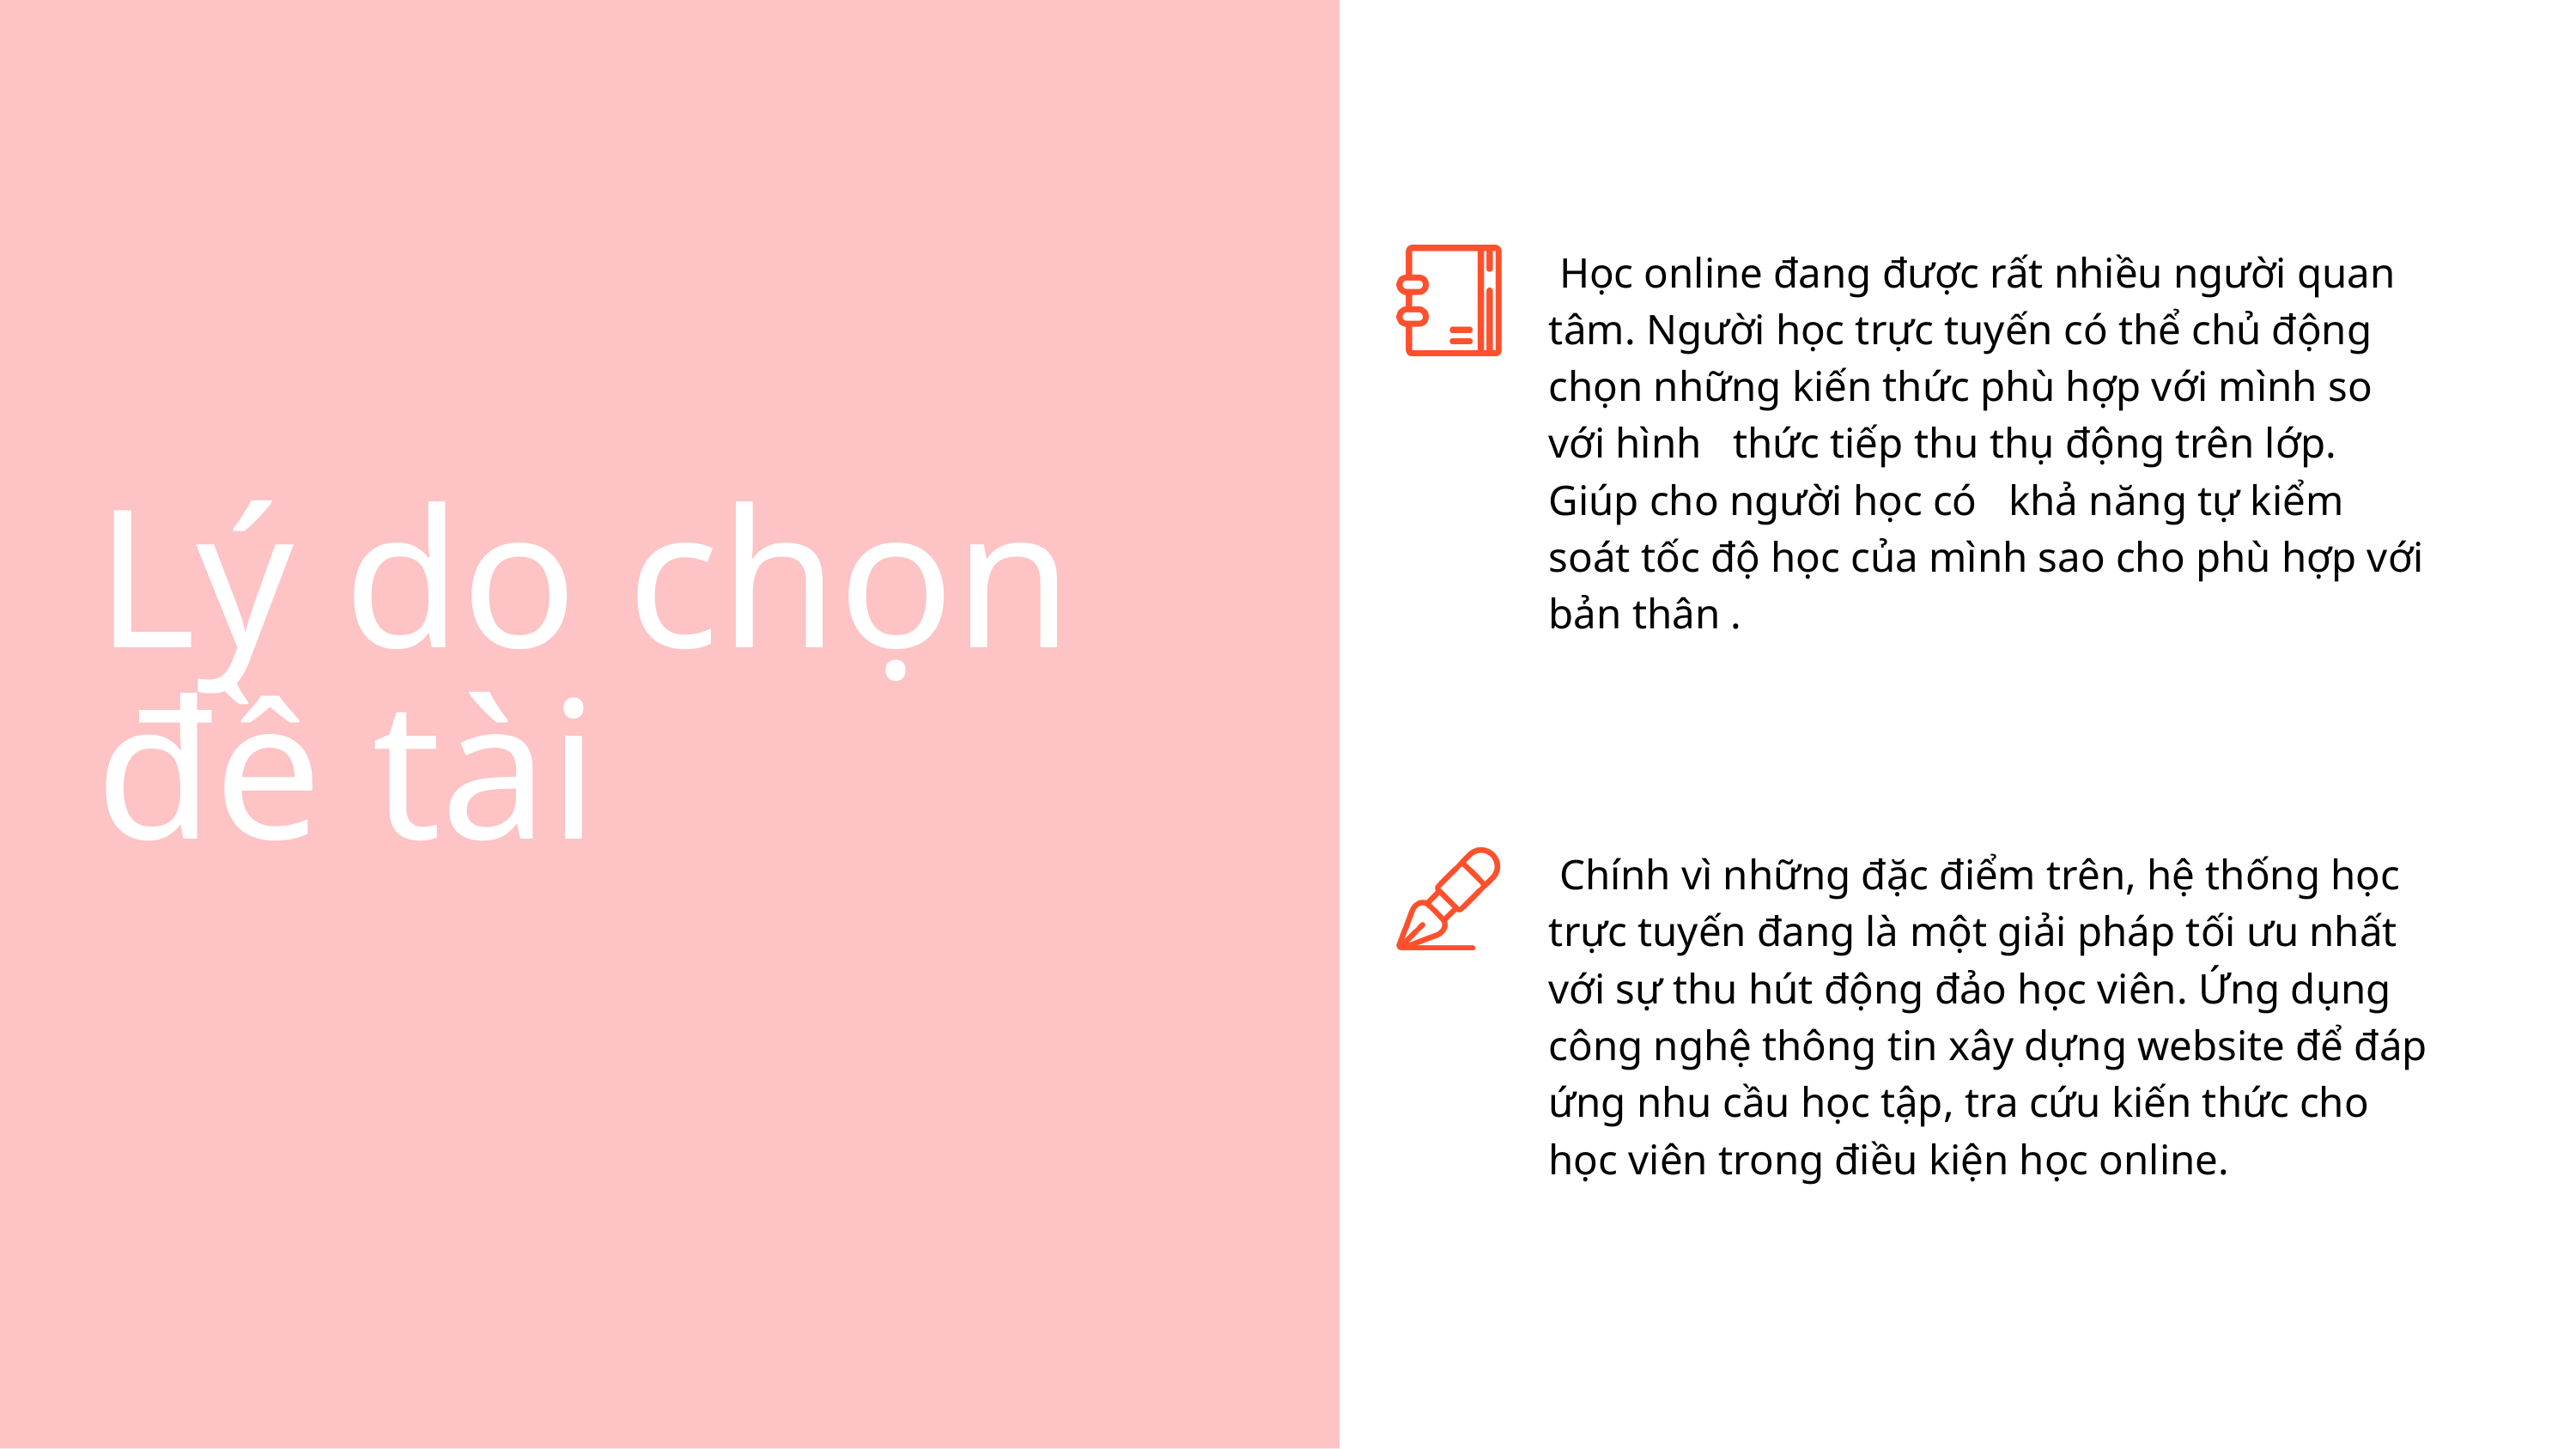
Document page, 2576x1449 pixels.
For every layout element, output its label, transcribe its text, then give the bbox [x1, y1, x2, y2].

picture [1396, 245, 1502, 356]
picture [1396, 847, 1502, 950]
text_box Lý do chọn đề tài [95, 494, 1288, 878]
text_box Chính vì những đặc điểm trên, hệ thống học trực tuyến đang là một giải pháp tối ưu nhất với sự thu hút động đảo học viên. Ứng dụng công nghệ thông tin xây dựng website để đáp ứng nhu cầu học tập, tra cứu kiến thức cho học viên trong điều kiện học online. [1548, 840, 2432, 1183]
text_box Học online đang được rất nhiều người quan tâm. Người học trực tuyến có thể chủ động chọn những kiến thức phù hợp với mình so với hình thức tiếp thu thụ động trên lớp. Giúp cho người học có khả năng tự kiểm soát tốc độ học của mình sao cho phù hợp với bản thân . [1548, 239, 2432, 638]
text_box [0, 0, 1340, 1449]
